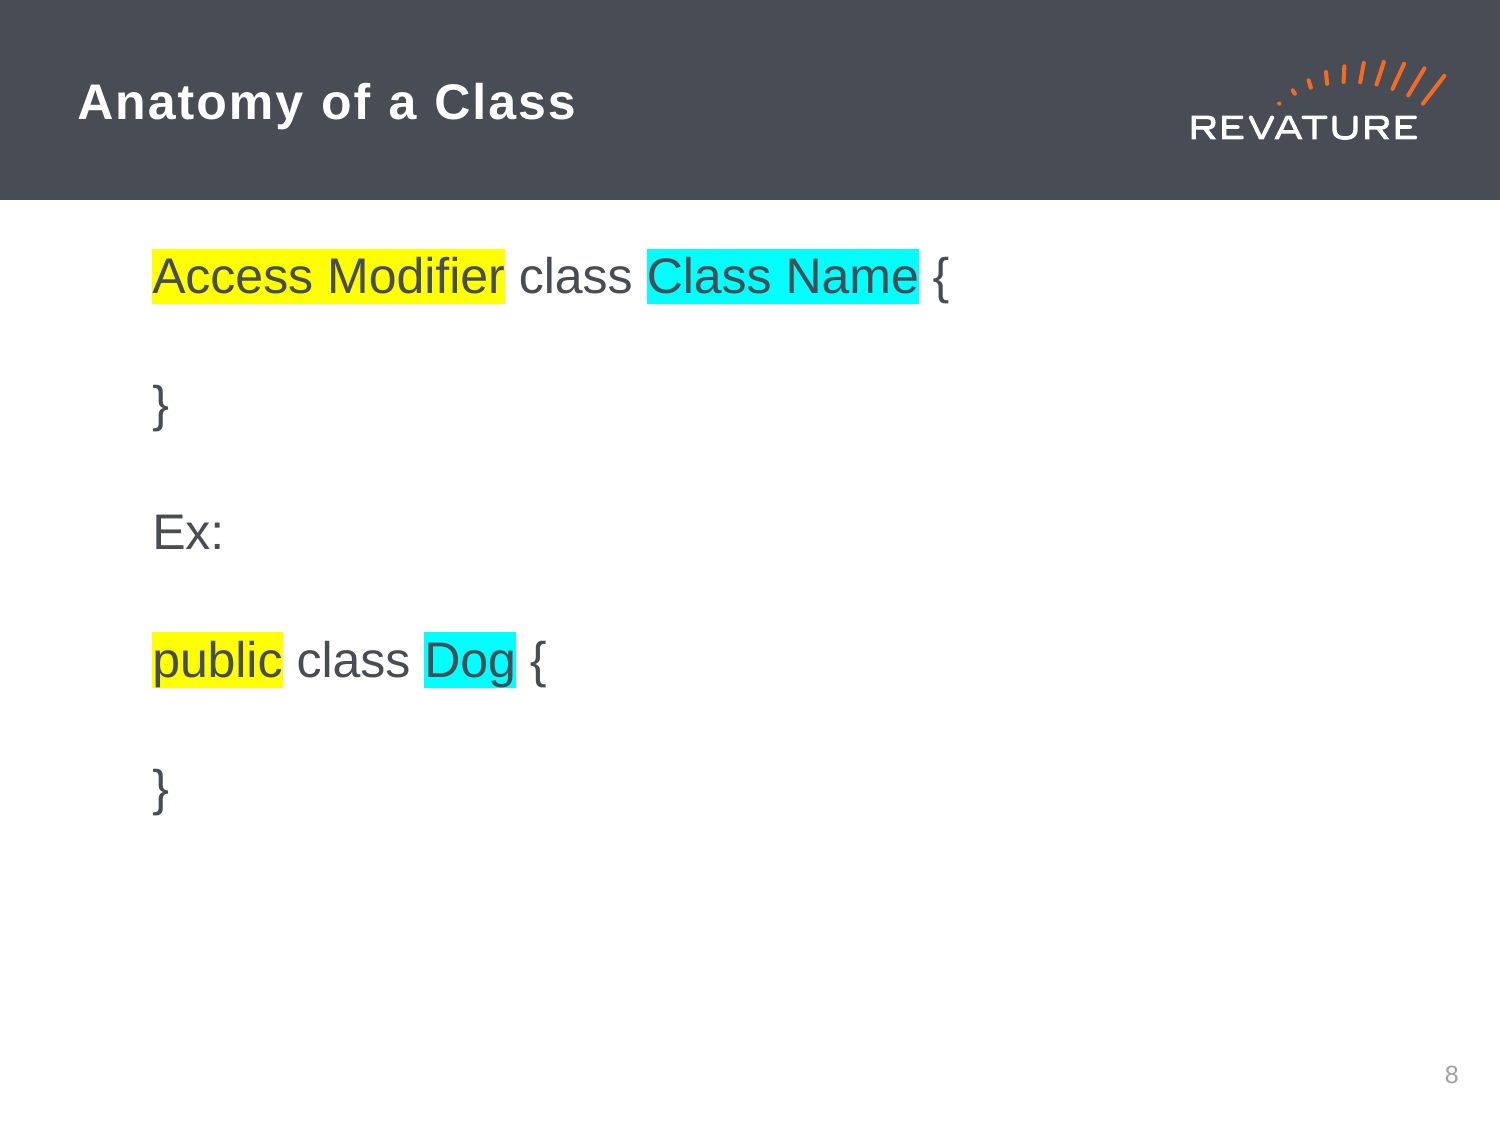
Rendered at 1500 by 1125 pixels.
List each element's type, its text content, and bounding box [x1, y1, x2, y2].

slide_number 7 [1332, 1043, 1474, 1104]
list Access Modifier class Class Name { } Ex: public class Dog { } [62, 243, 1438, 986]
title Anatomy of a Class [62, 0, 1084, 200]
